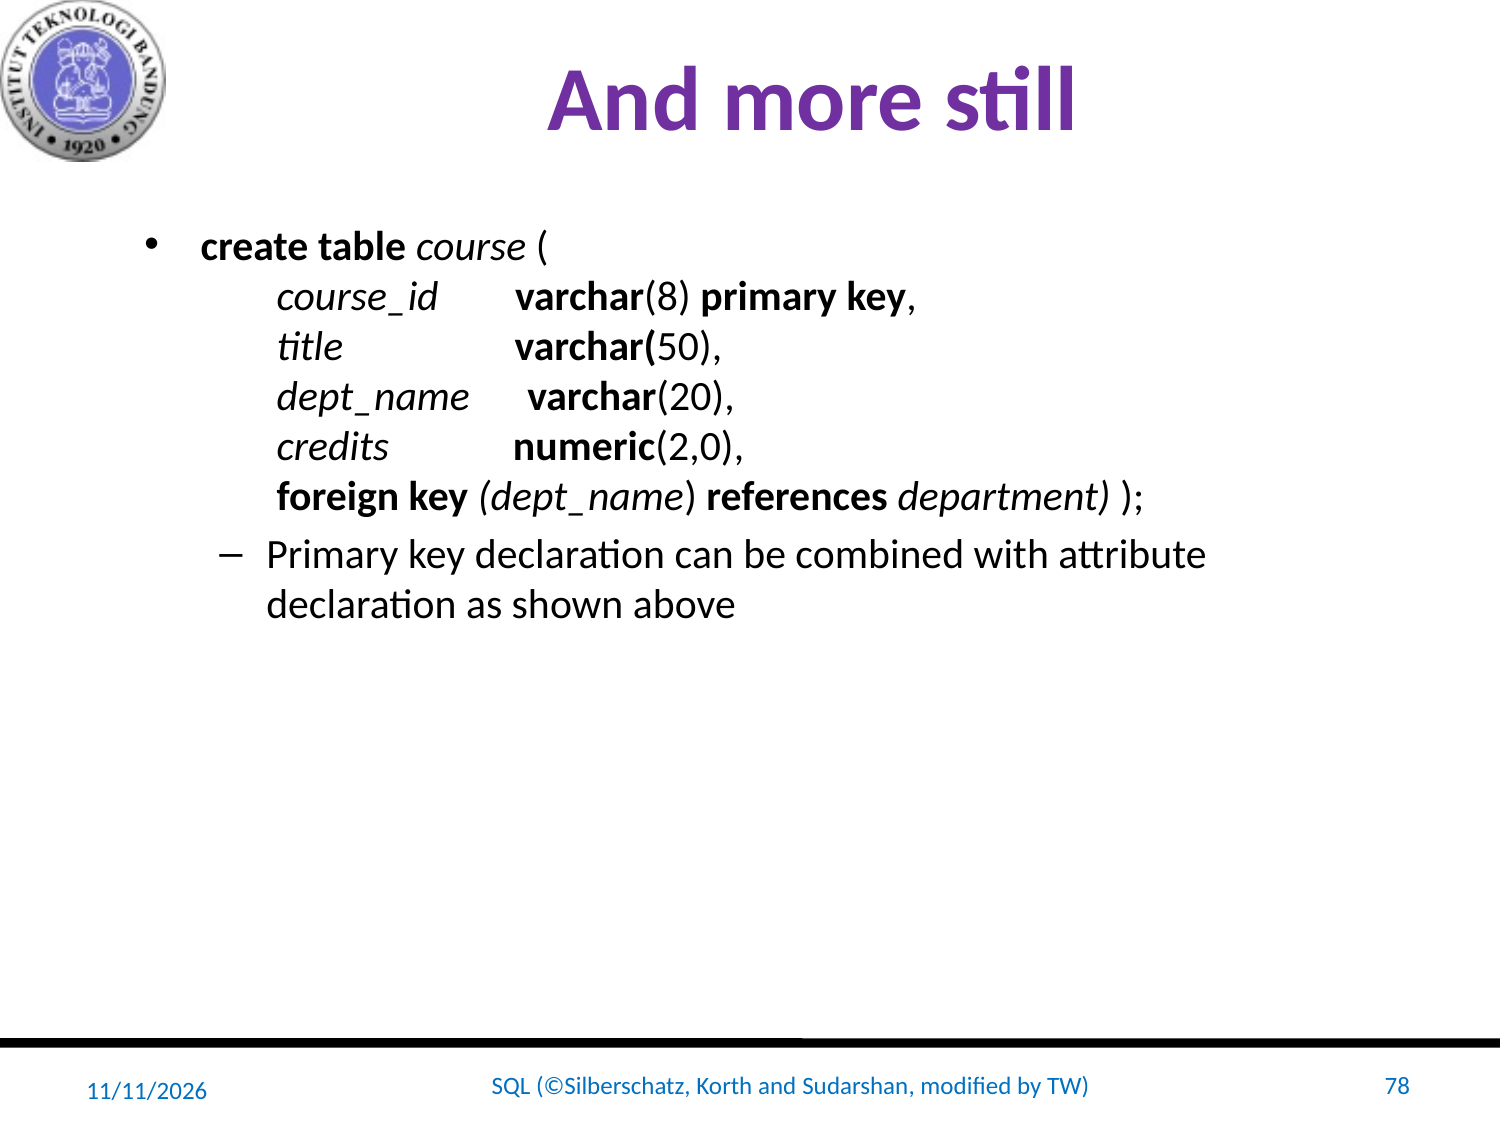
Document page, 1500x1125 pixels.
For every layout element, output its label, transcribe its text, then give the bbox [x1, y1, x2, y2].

title And more still [138, 0, 1489, 188]
list create table course ( course_id varchar(8) primary key, title varchar(50), dept_name varchar(20), credits numeric(2,0), foreign key (dept_name) references department) ); Primary key declaration can be combined with attribute declaration as shown above [129, 210, 1387, 954]
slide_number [58, 1054, 223, 1125]
picture [0, 0, 138, 162]
footer SQL (©Silberschatz, Korth and Sudarshan, modified by TW) [246, 1054, 1336, 1115]
slide_number 78 [1359, 1054, 1425, 1115]
